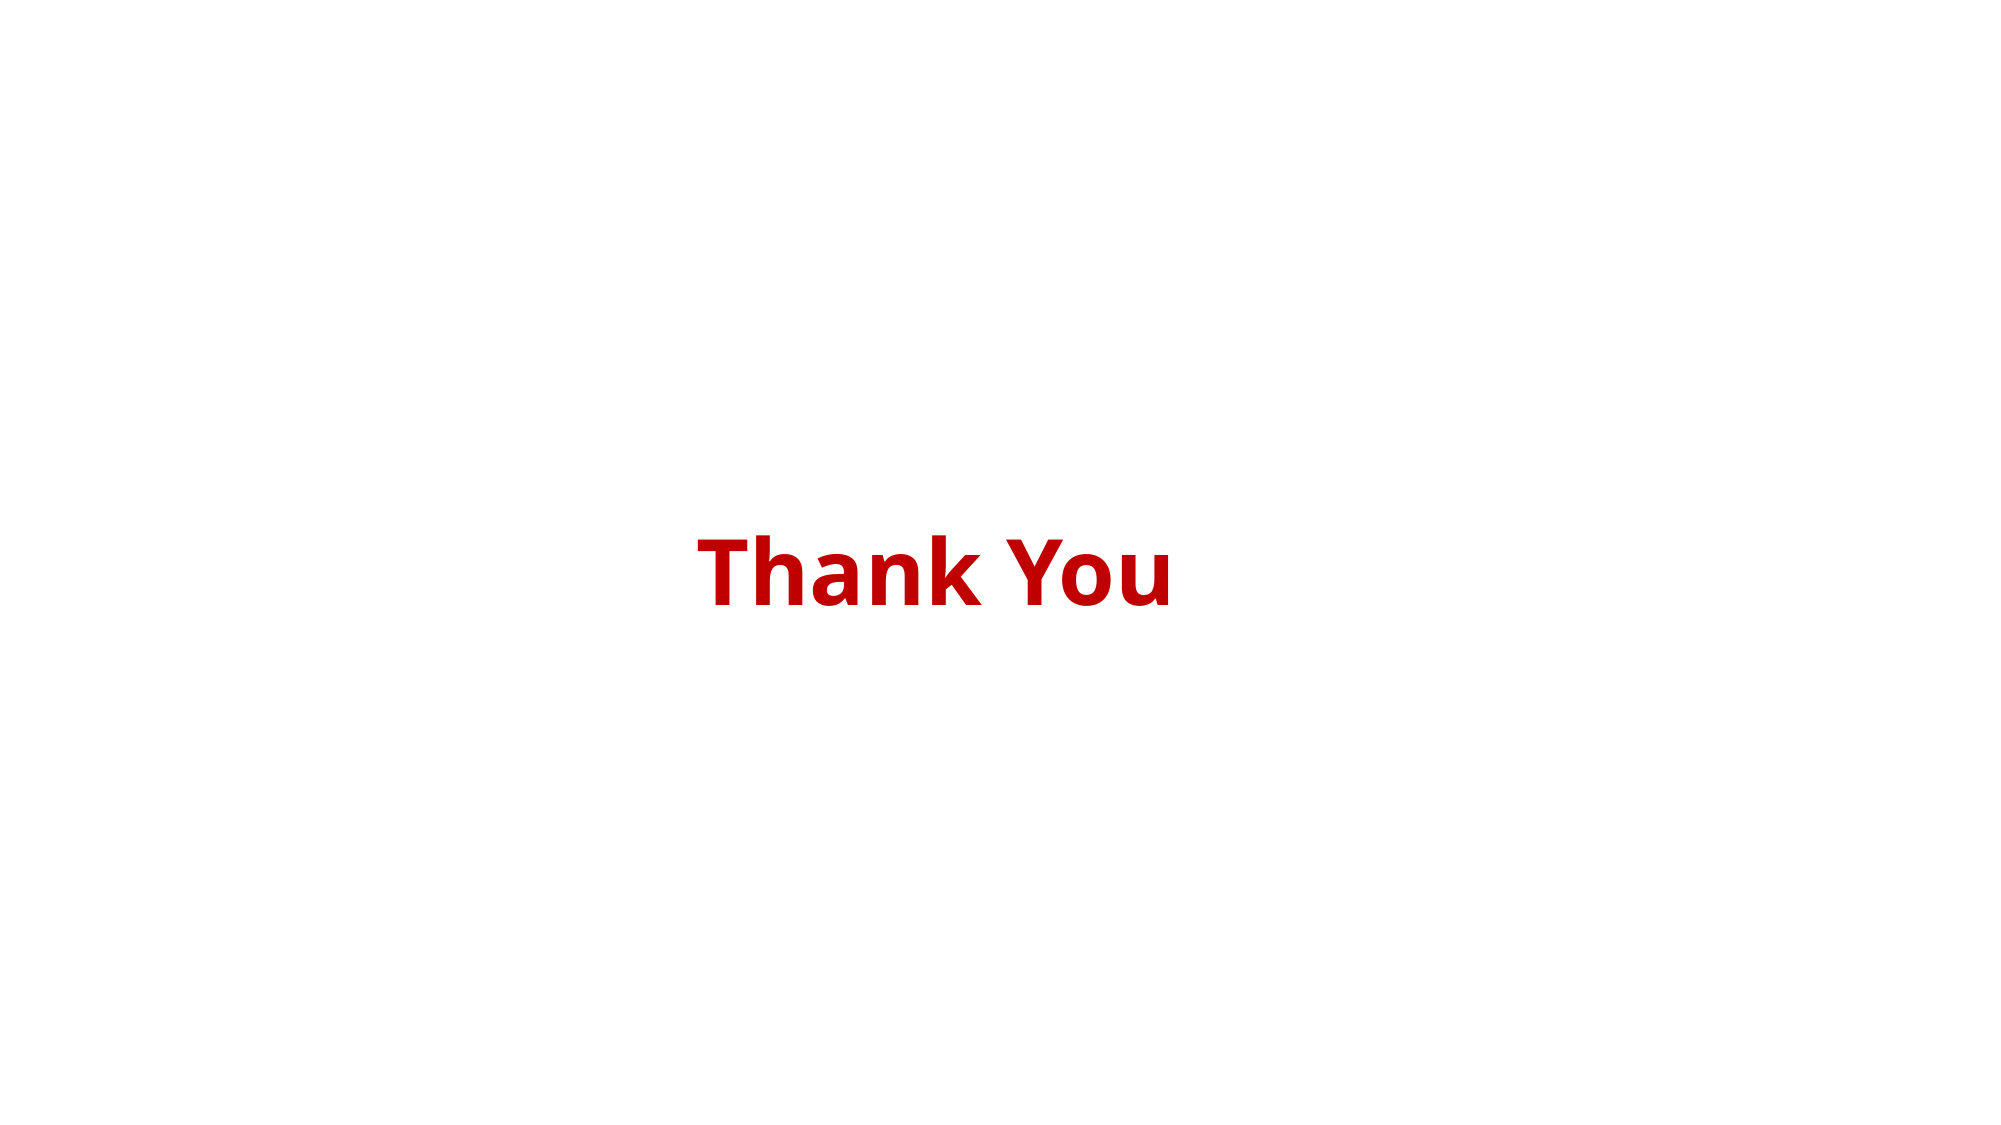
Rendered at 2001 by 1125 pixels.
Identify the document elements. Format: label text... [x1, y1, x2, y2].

title Thank You [73, 466, 1799, 685]
